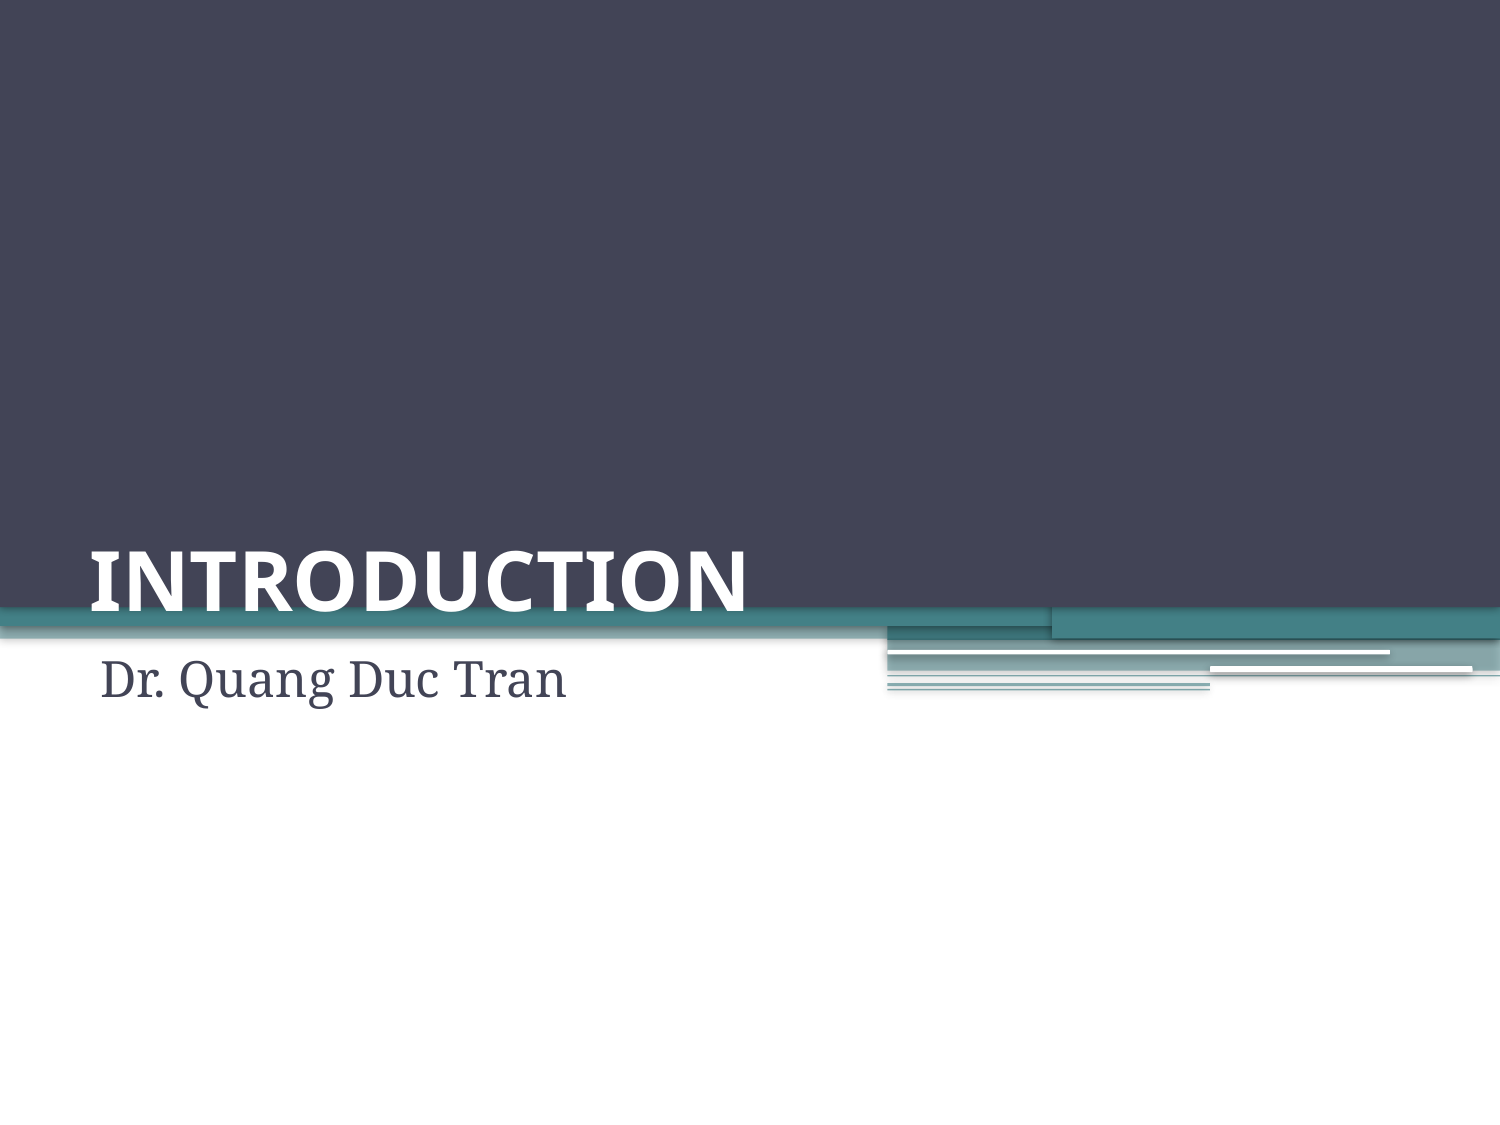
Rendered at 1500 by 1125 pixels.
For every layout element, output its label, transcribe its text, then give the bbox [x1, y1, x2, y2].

title INTRODUCTION [75, 394, 1463, 636]
subtitle Dr. Quang Duc Tran [75, 639, 888, 928]
